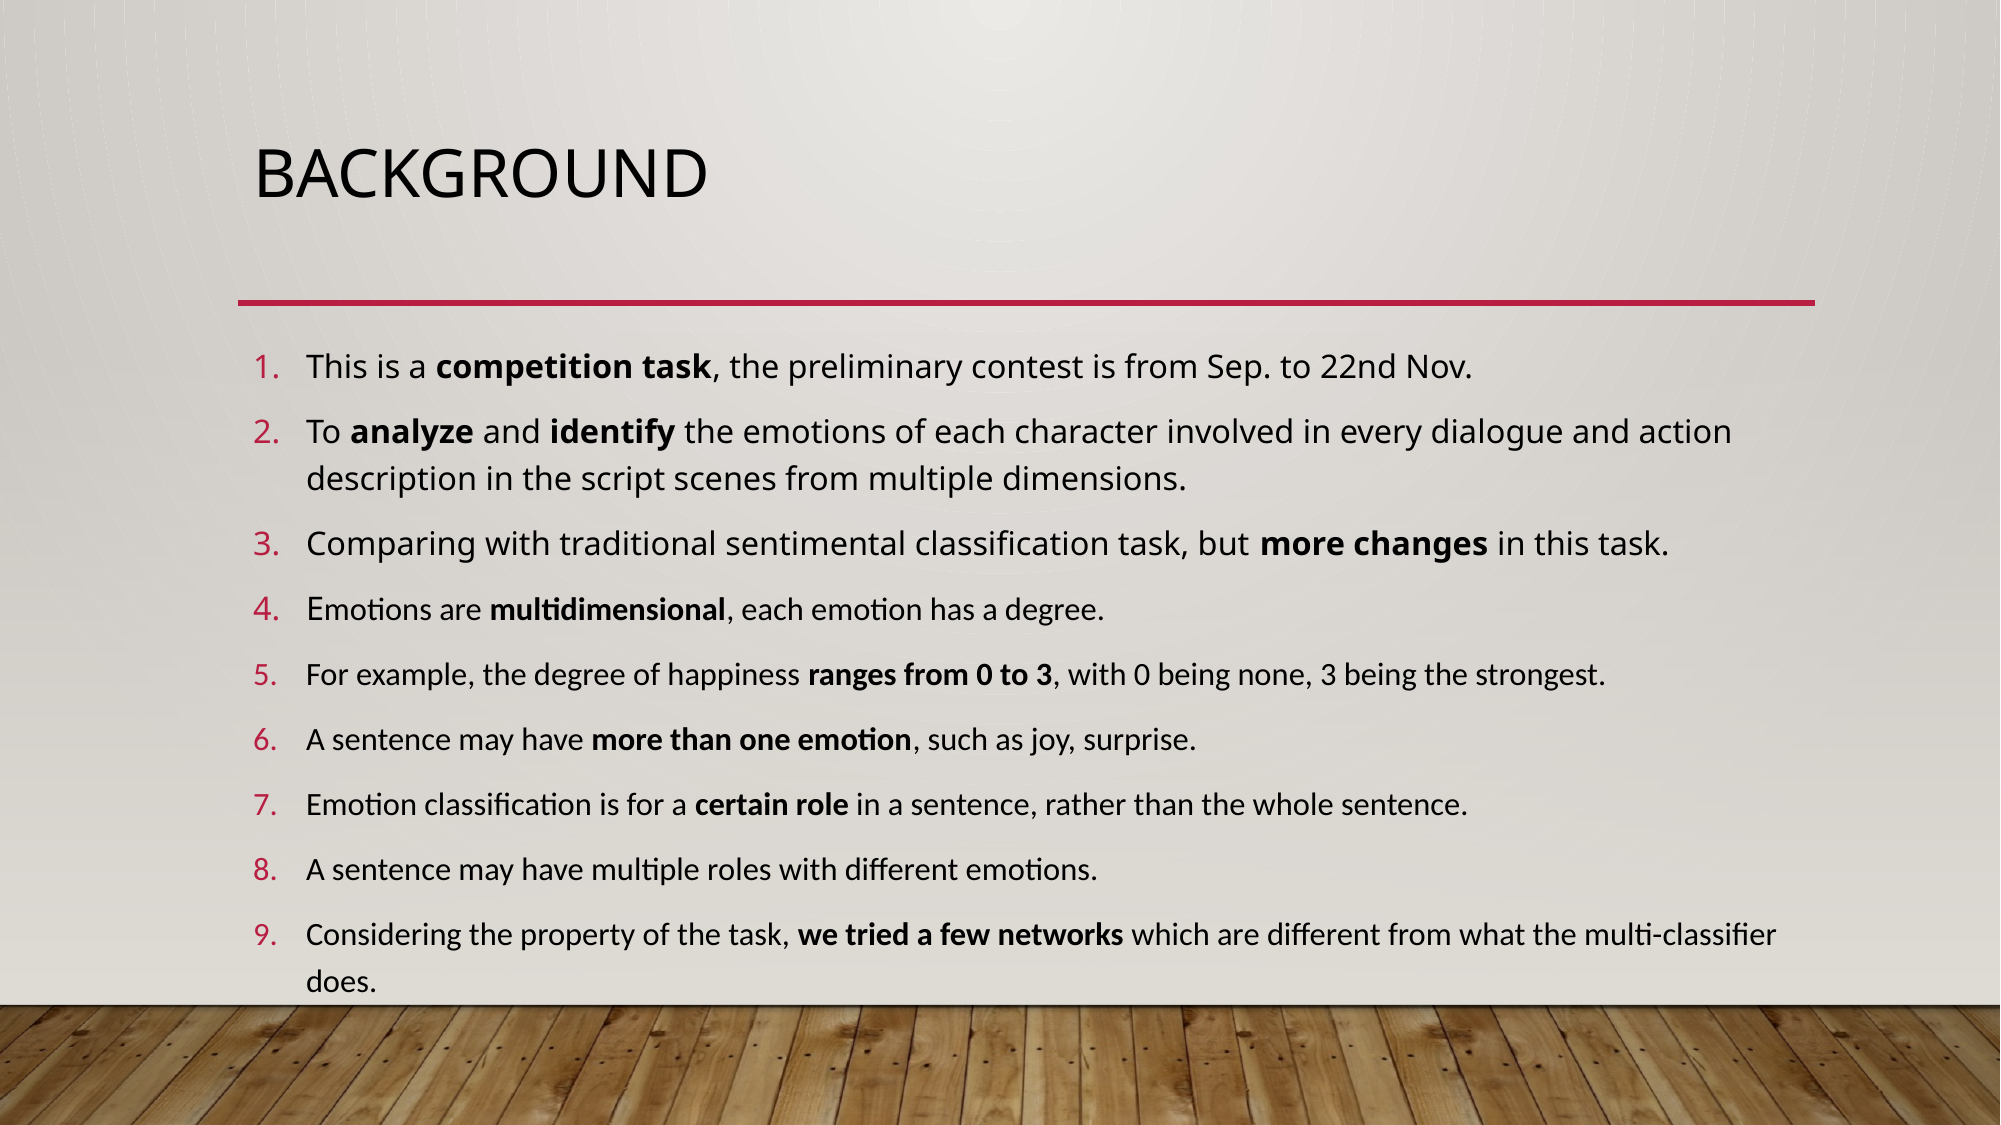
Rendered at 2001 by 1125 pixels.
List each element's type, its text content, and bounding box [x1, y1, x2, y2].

picture [0, 1005, 2000, 1125]
title background [238, 131, 1814, 305]
list This is a competition task, the preliminary contest is from Sep. to 22nd Nov. To analyze and identify the emotions of each character involved in every dialogue and action description in the script scenes from multiple dimensions. Comparing with traditional sentimental classification task, but more changes in this task. Emotions are multidimensional, each emotion has a degree. For example, the degree of happiness ranges from 0 to 3, with 0 being none, 3 being the strongest. A sentence may have more than one emotion, such as joy, surprise. Emotion classification is for a certain role in a sentence, rather than the whole sentence. A sentence may have multiple roles with different emotions. Considering the property of the task, we tried a few networks which are different from what the multi-classifier does. [238, 330, 1814, 1009]
